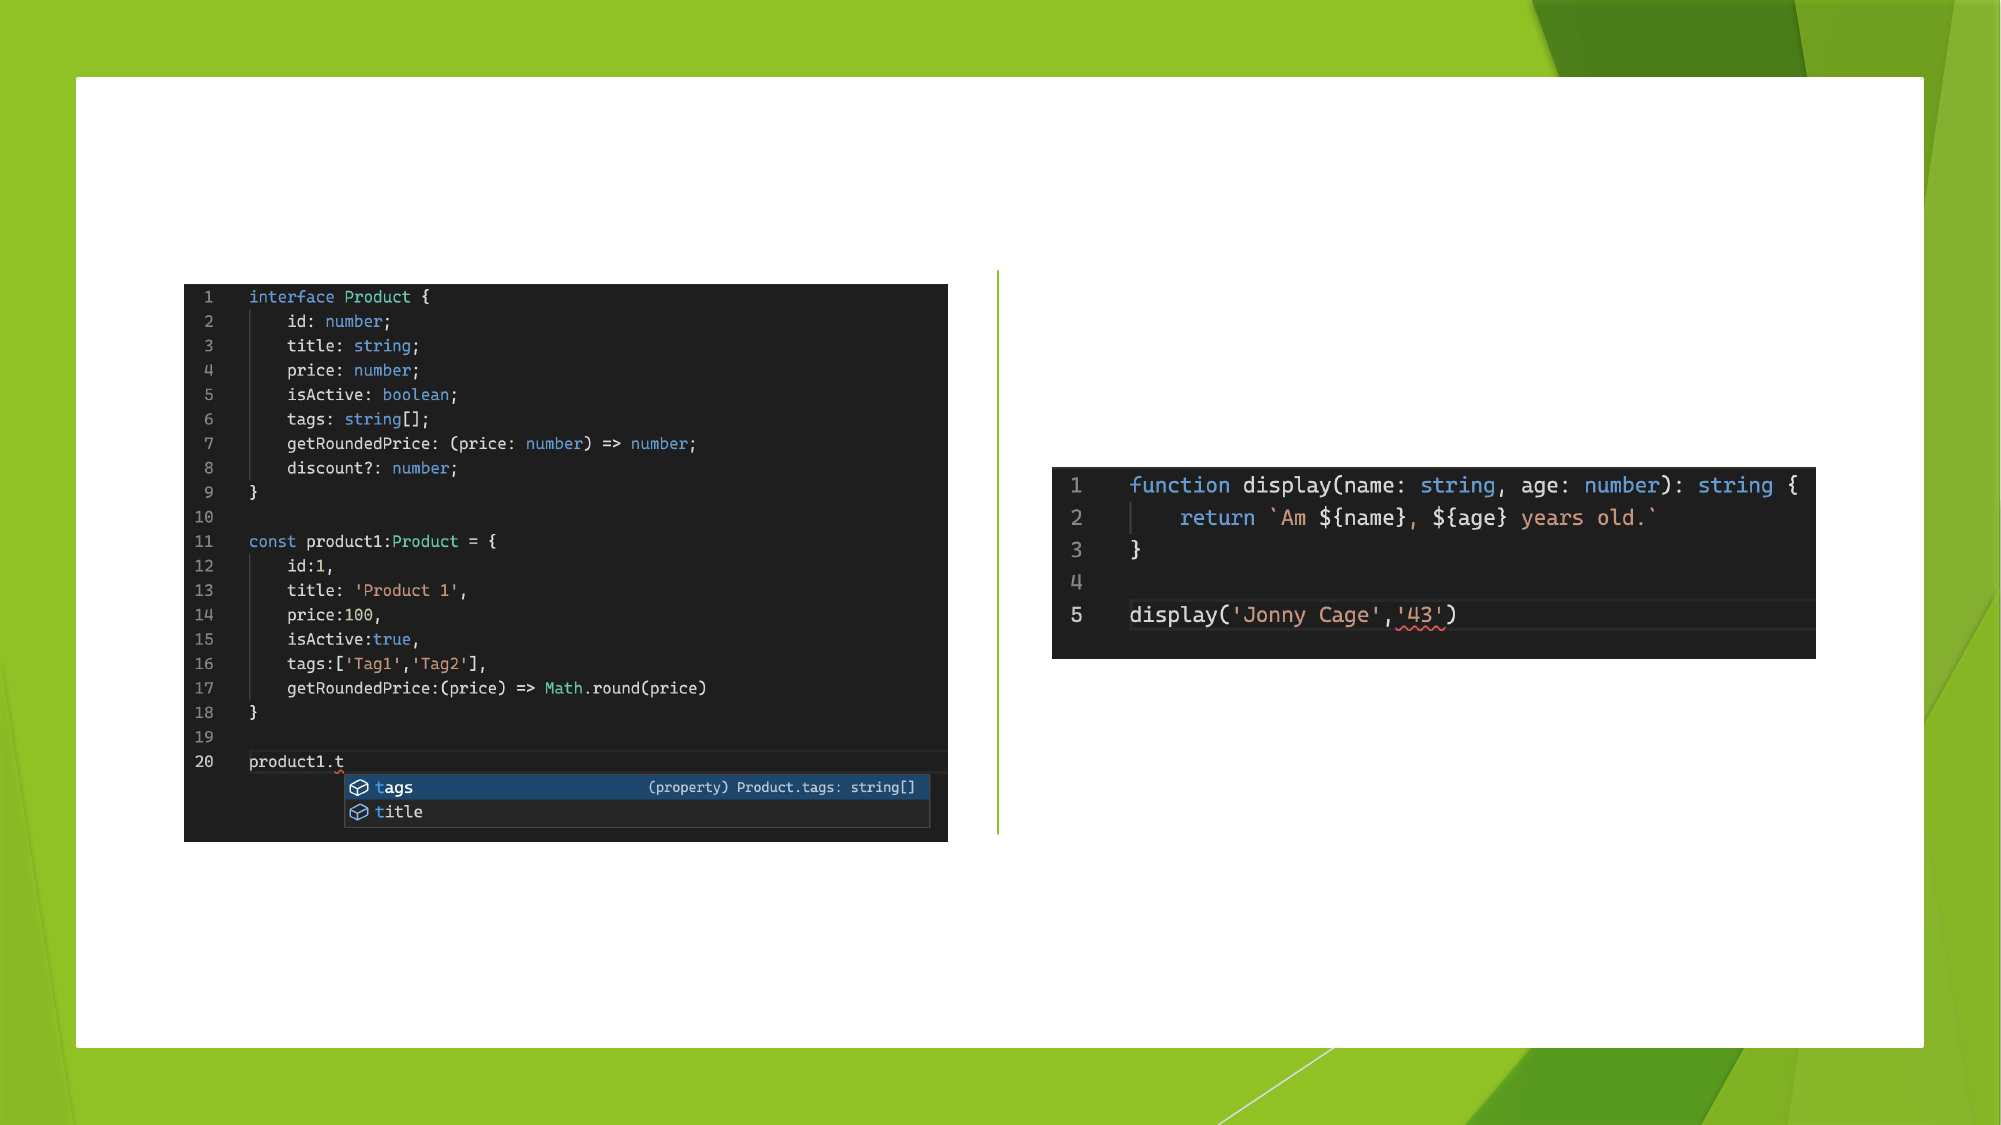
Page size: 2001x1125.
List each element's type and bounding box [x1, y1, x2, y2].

list [183, 284, 948, 843]
text_box [0, 0, 2000, 1125]
picture [1051, 467, 1816, 659]
